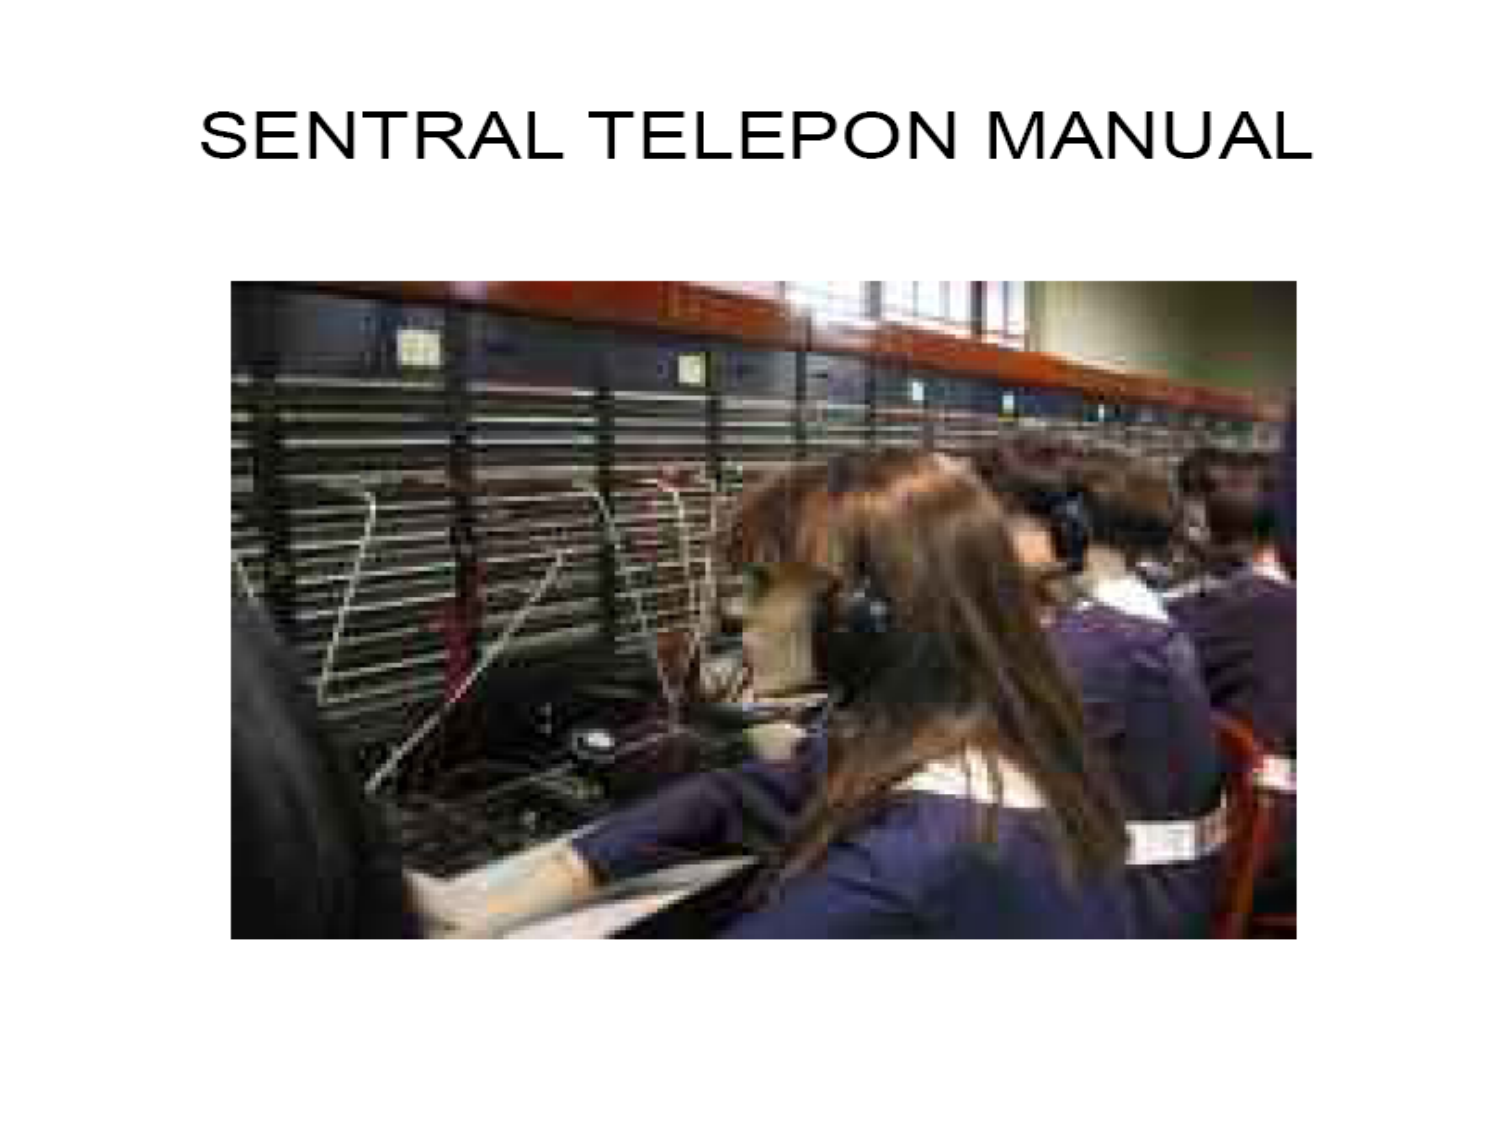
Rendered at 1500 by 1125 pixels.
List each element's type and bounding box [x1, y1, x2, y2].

list [184, 100, 1337, 962]
